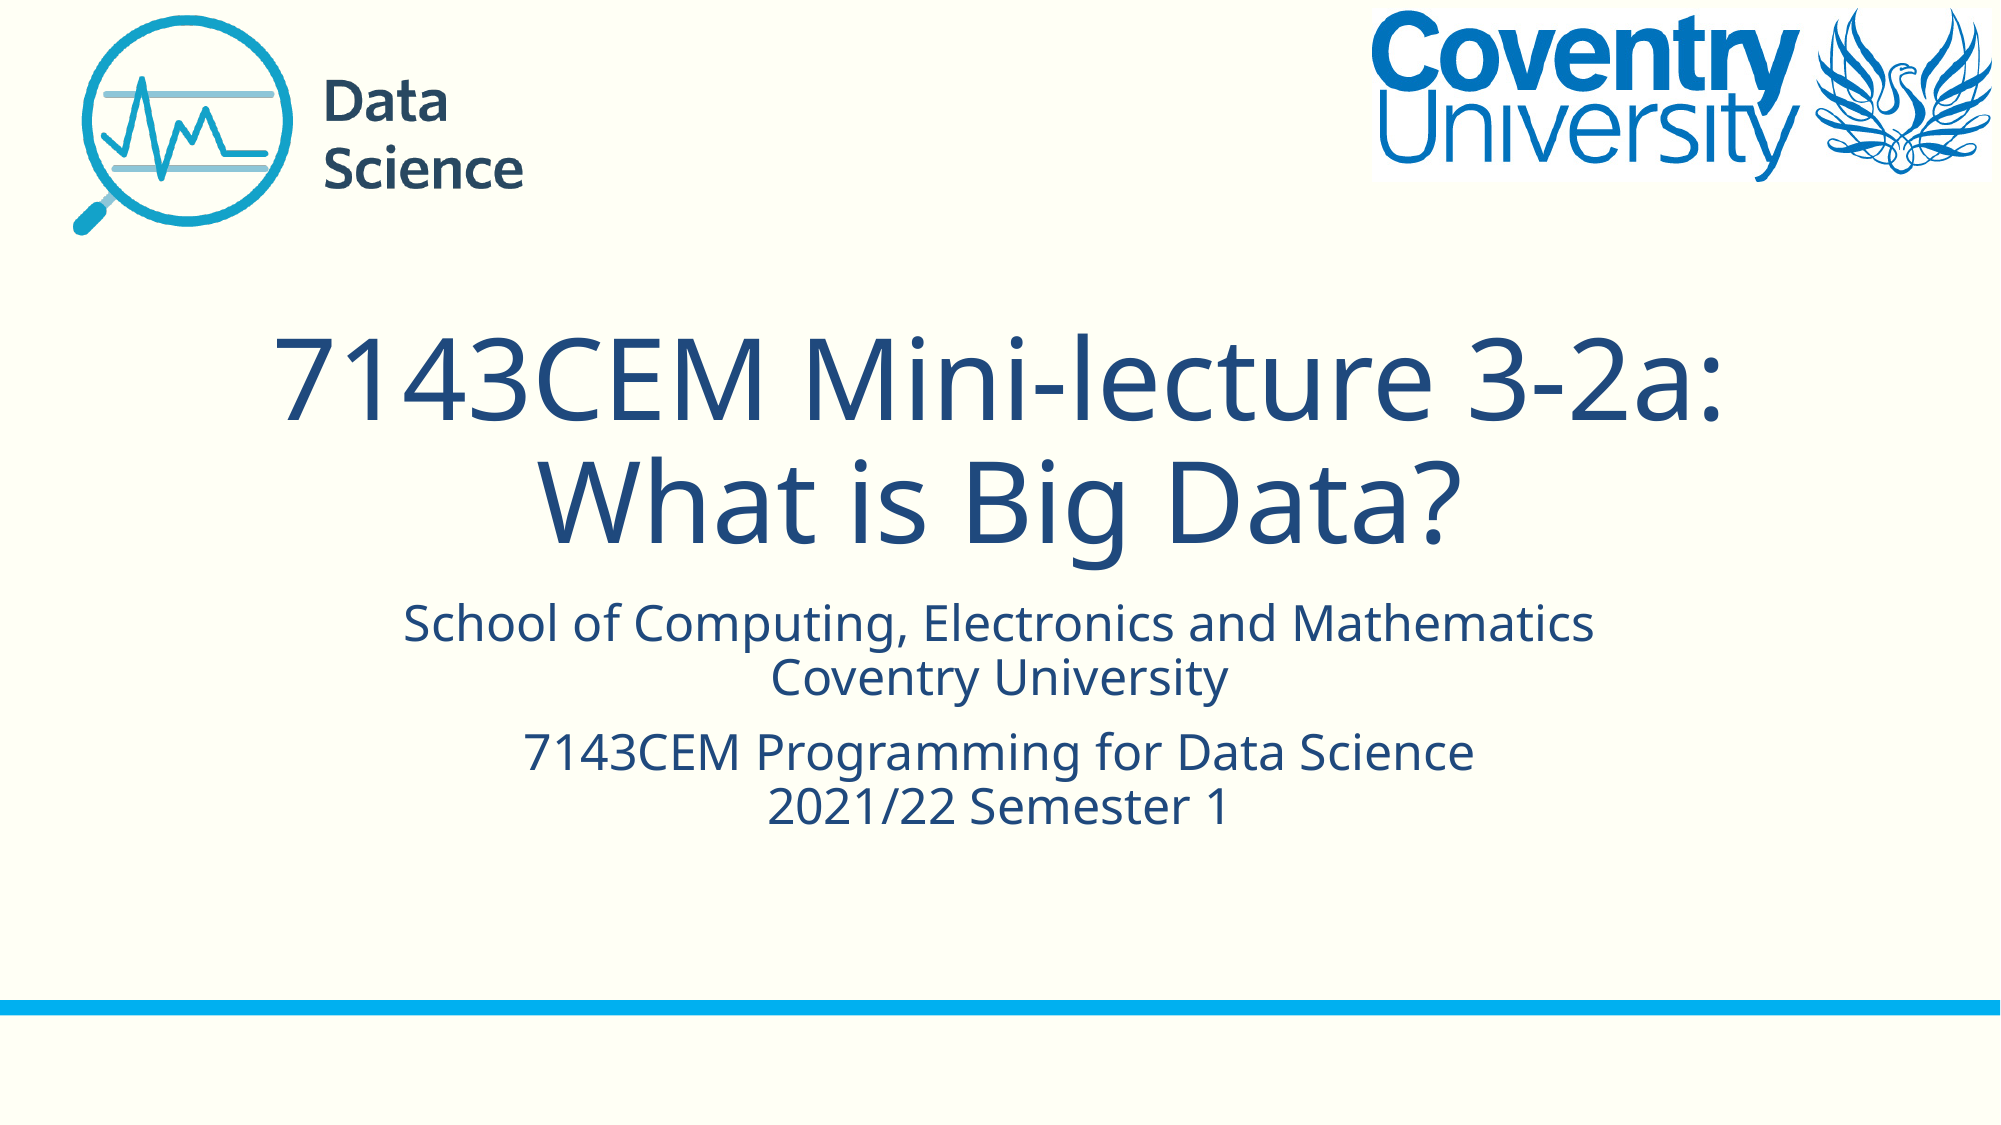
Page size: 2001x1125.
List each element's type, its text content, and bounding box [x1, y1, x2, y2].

picture [1372, 8, 1992, 182]
title 7143CEM Mini-lecture 3-2a: What is Big Data? [249, 184, 1750, 576]
picture [38, 8, 736, 245]
subtitle School of Computing, Electronics and Mathematics Coventry University 7143CEM Programming for Data Science 2021/22 Semester 1 [249, 590, 1750, 863]
